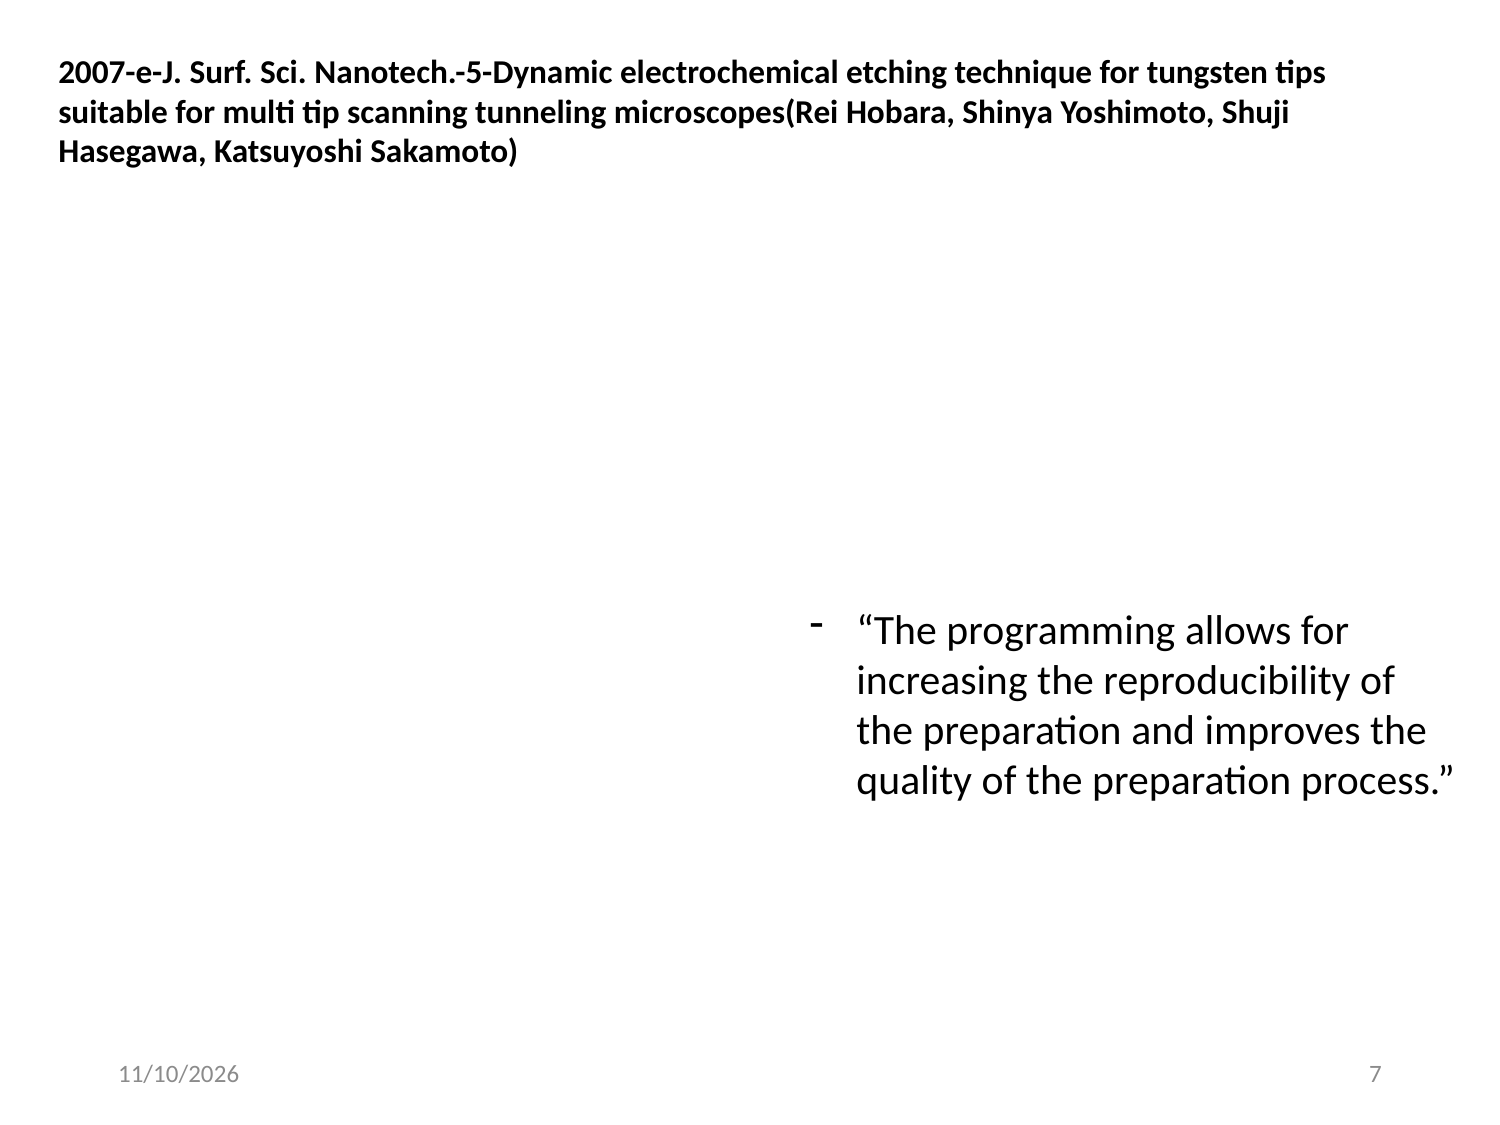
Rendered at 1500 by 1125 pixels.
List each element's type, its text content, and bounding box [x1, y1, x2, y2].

text_box “The programming allows for increasing the reproducibility of the preparation and improves the quality of the preparation process.” [794, 595, 1477, 811]
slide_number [103, 1042, 441, 1103]
text_box 2007-e-J. Surf. Sci. Nanotech.-5-Dynamic electrochemical etching technique for tungsten tips suitable for multi tip scanning tunneling microscopes(Rei Hobara, Shinya Yoshimoto, Shuji Hasegawa, Katsuyoshi Sakamoto) [43, 42, 1457, 177]
slide_number 7 [1059, 1042, 1397, 1103]
